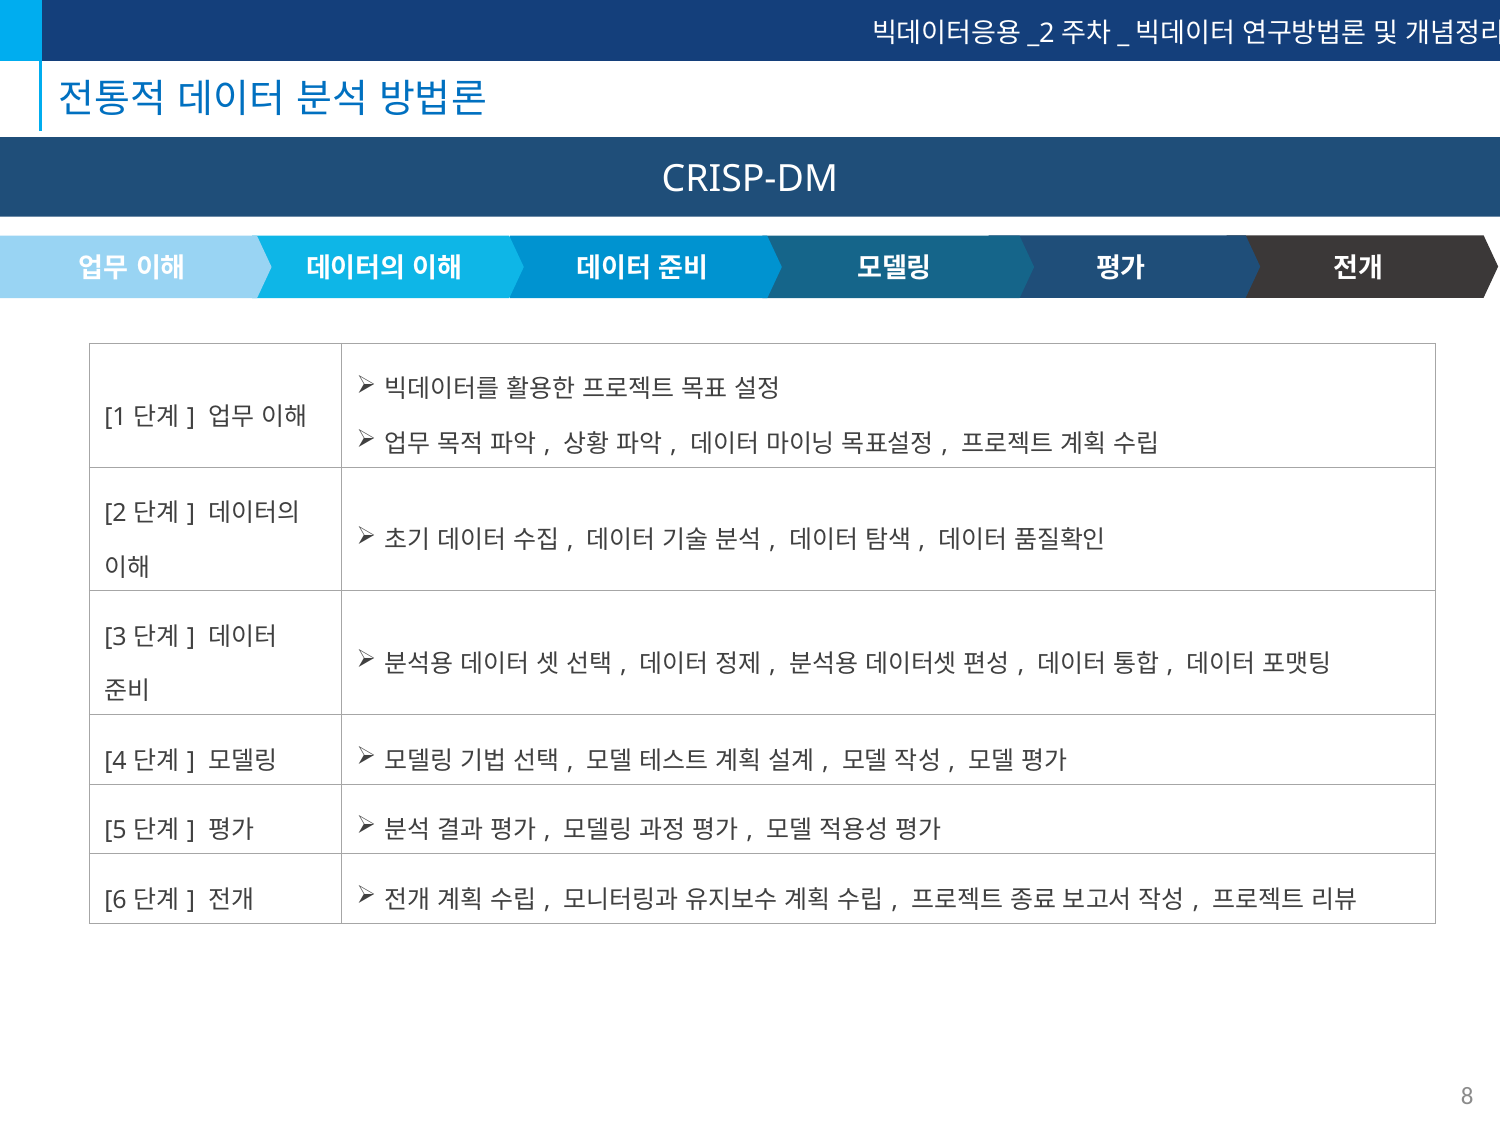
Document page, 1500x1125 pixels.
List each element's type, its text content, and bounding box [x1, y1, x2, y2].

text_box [0, 235, 1499, 299]
table_cell 초기 데이터 수집, 데이터 기술 분석, 데이터 탐색, 데이터 품질확인 [342, 468, 1435, 590]
table_cell 분석용 데이터 셋 선택, 데이터 정제, 분석용 데이터셋 편성, 데이터 통합, 데이터 포맷팅 [342, 591, 1435, 714]
text_box CRISP-DM [0, 136, 1500, 218]
table_header 빅데이터를 활용한 프로젝트 목표 설정 업무 목적 파악, 상황 파악, 데이터 마이닝 목표설정, 프로젝트 계획 수립 [342, 344, 1435, 467]
table_cell [3단계] 데이터 준비 [90, 591, 341, 714]
table_cell [5단계] 평가 [90, 785, 341, 853]
table_cell 분석 결과 평가, 모델링 과정 평가, 모델 적용성 평가 [342, 785, 1435, 853]
table_cell 모델링 기법 선택, 모델 테스트 계획 설계, 모델 작성, 모델 평가 [342, 715, 1435, 784]
table_cell [6단계] 전개 [90, 854, 341, 923]
table_cell [4단계] 모델링 [90, 715, 341, 784]
table_header [1단계] 업무 이해 [90, 344, 341, 467]
text_box 빅데이터응용_2주차_빅데이터 연구방법론 및 개념정리 [857, 7, 1500, 55]
table_cell 전개 계획 수립, 모니터링과 유지보수 계획 수립, 프로젝트 종료 보고서 작성, 프로젝트 리뷰 [342, 854, 1435, 923]
title 전통적 데이터 분석 방법론 [43, 66, 1499, 133]
slide_number 8 [1435, 1065, 1499, 1125]
table_cell [2단계] 데이터의 이해 [90, 468, 341, 590]
